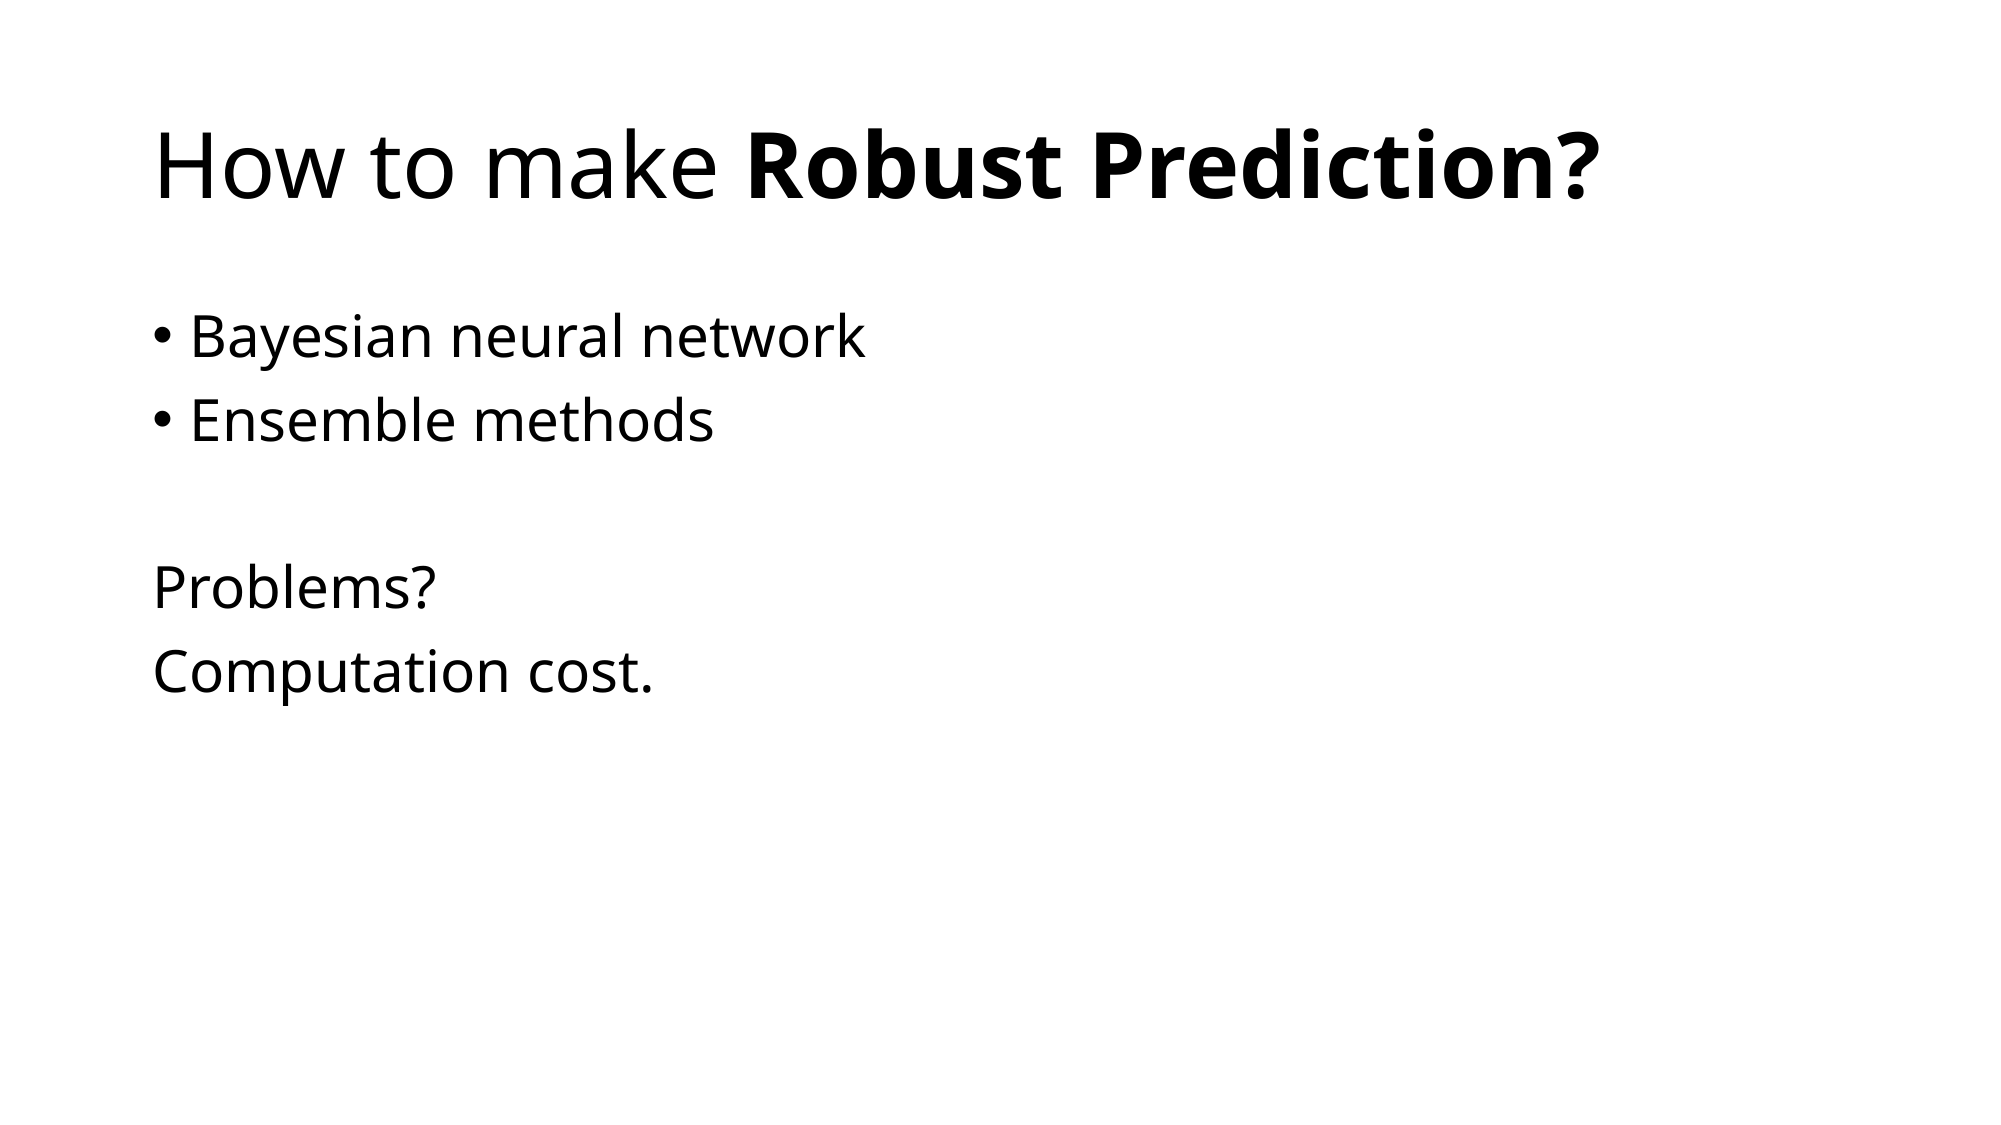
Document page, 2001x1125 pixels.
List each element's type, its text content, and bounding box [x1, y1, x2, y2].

title How to make Robust Prediction? [137, 59, 1863, 278]
list Bayesian neural network Ensemble methods Problems? Computation cost. [137, 299, 1863, 1014]
